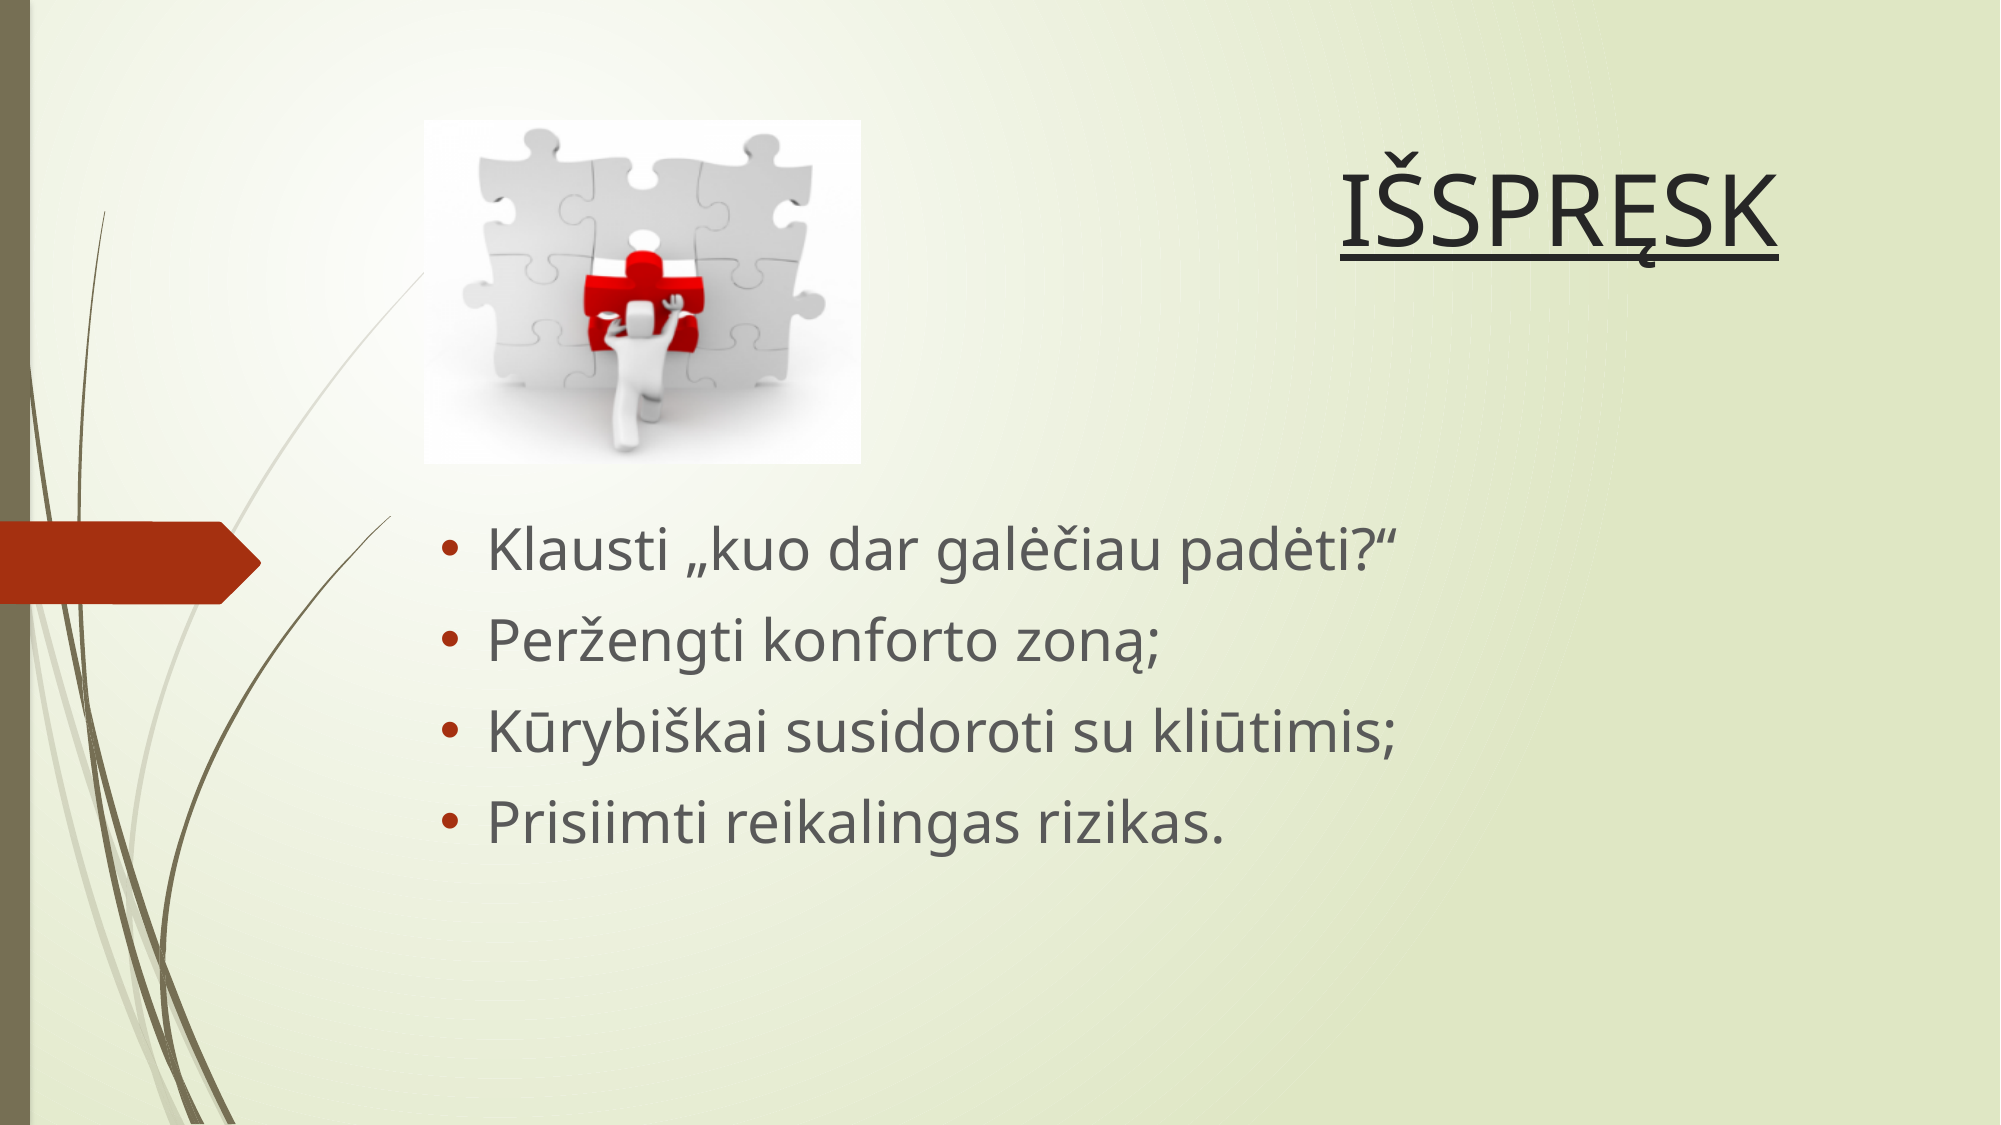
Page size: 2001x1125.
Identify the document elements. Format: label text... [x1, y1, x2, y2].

picture [424, 120, 861, 465]
list Klausti „kuo dar galėčiau padėti?“ Peržengti konforto zoną; Kūrybiškai susidoroti su kliūtimis; Prisiimti reikalingas rizikas. [424, 463, 1888, 970]
title IŠSPRĘSK [424, 99, 1888, 313]
